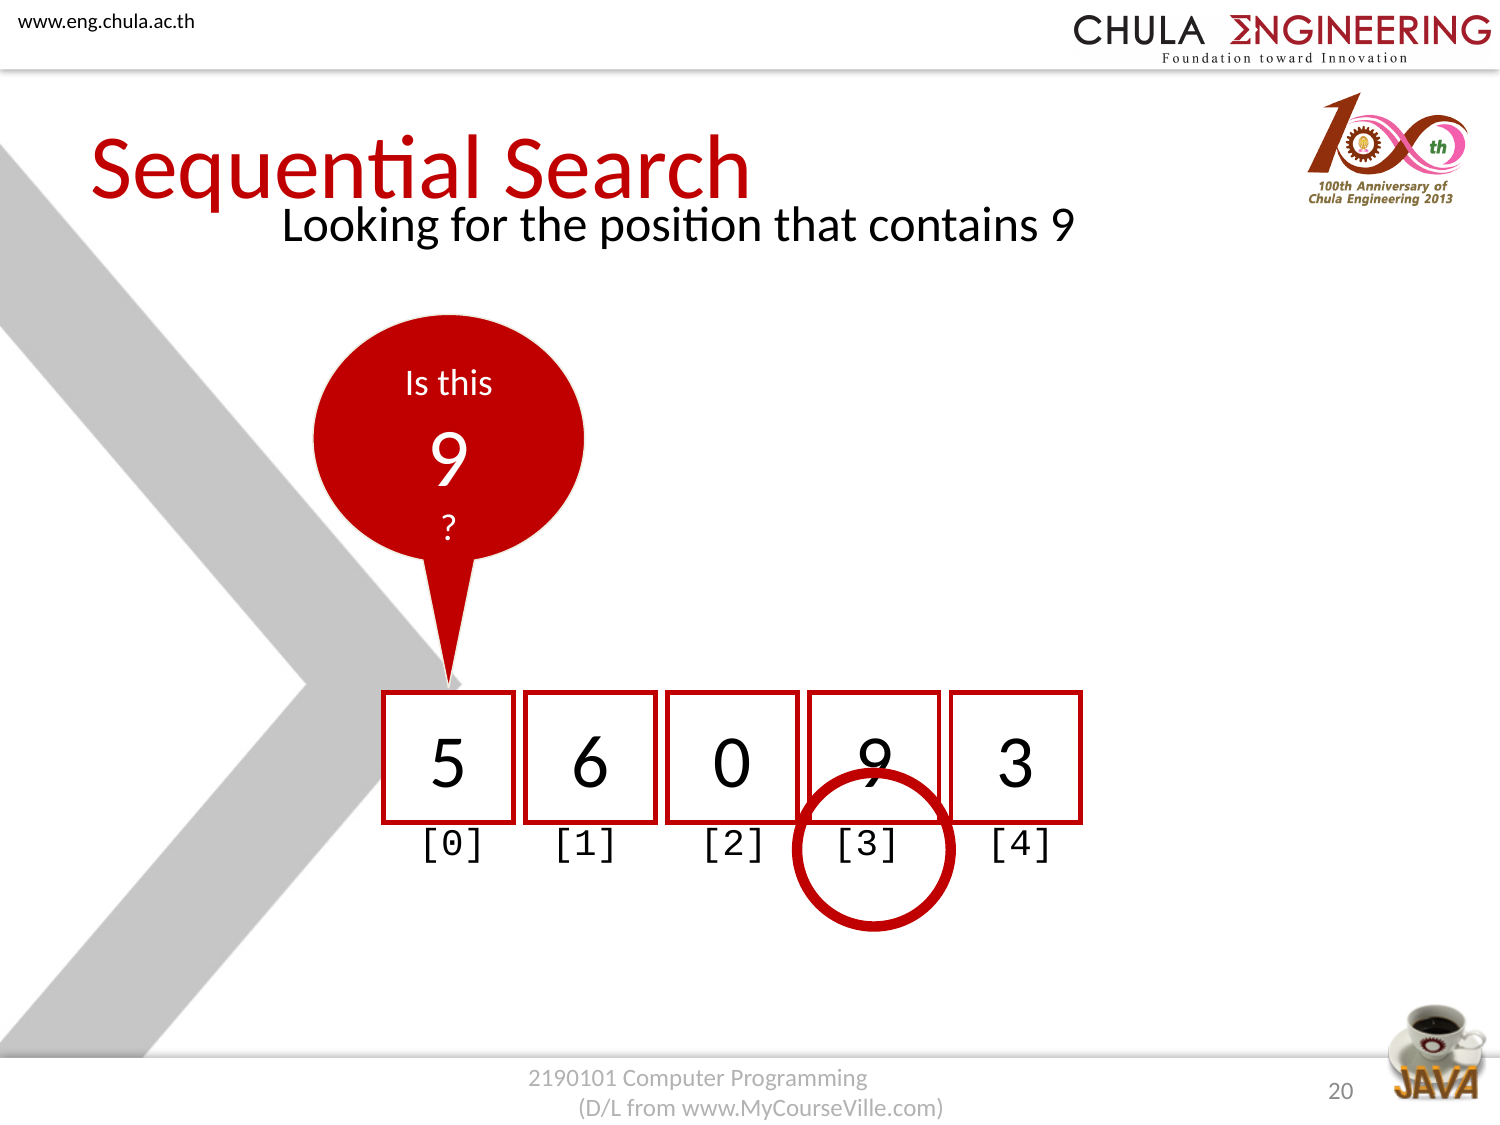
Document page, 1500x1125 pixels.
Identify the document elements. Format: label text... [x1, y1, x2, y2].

picture [0, 70, 1500, 1105]
title Sequential Search [75, 91, 1246, 233]
text_box 0 [667, 692, 798, 823]
slide_number 20 [1074, 1059, 1369, 1120]
text_box 3 [950, 692, 1081, 823]
text_box Is this 9 ? [312, 314, 585, 689]
picture [1074, 15, 1491, 63]
footer 2190101 Computer Programming (D/L from www.MyCourseVille.com) [512, 1061, 988, 1122]
text_box 6 [525, 692, 656, 823]
text_box [0] [403, 810, 502, 871]
text_box 5 [383, 692, 514, 823]
text_box Looking for the position that contains 9 [267, 184, 1091, 260]
text_box 9 [809, 692, 940, 808]
text_box [1] [536, 810, 635, 871]
text_box [4] [972, 810, 1070, 871]
text_box [797, 772, 951, 927]
text_box [2] [685, 810, 783, 871]
